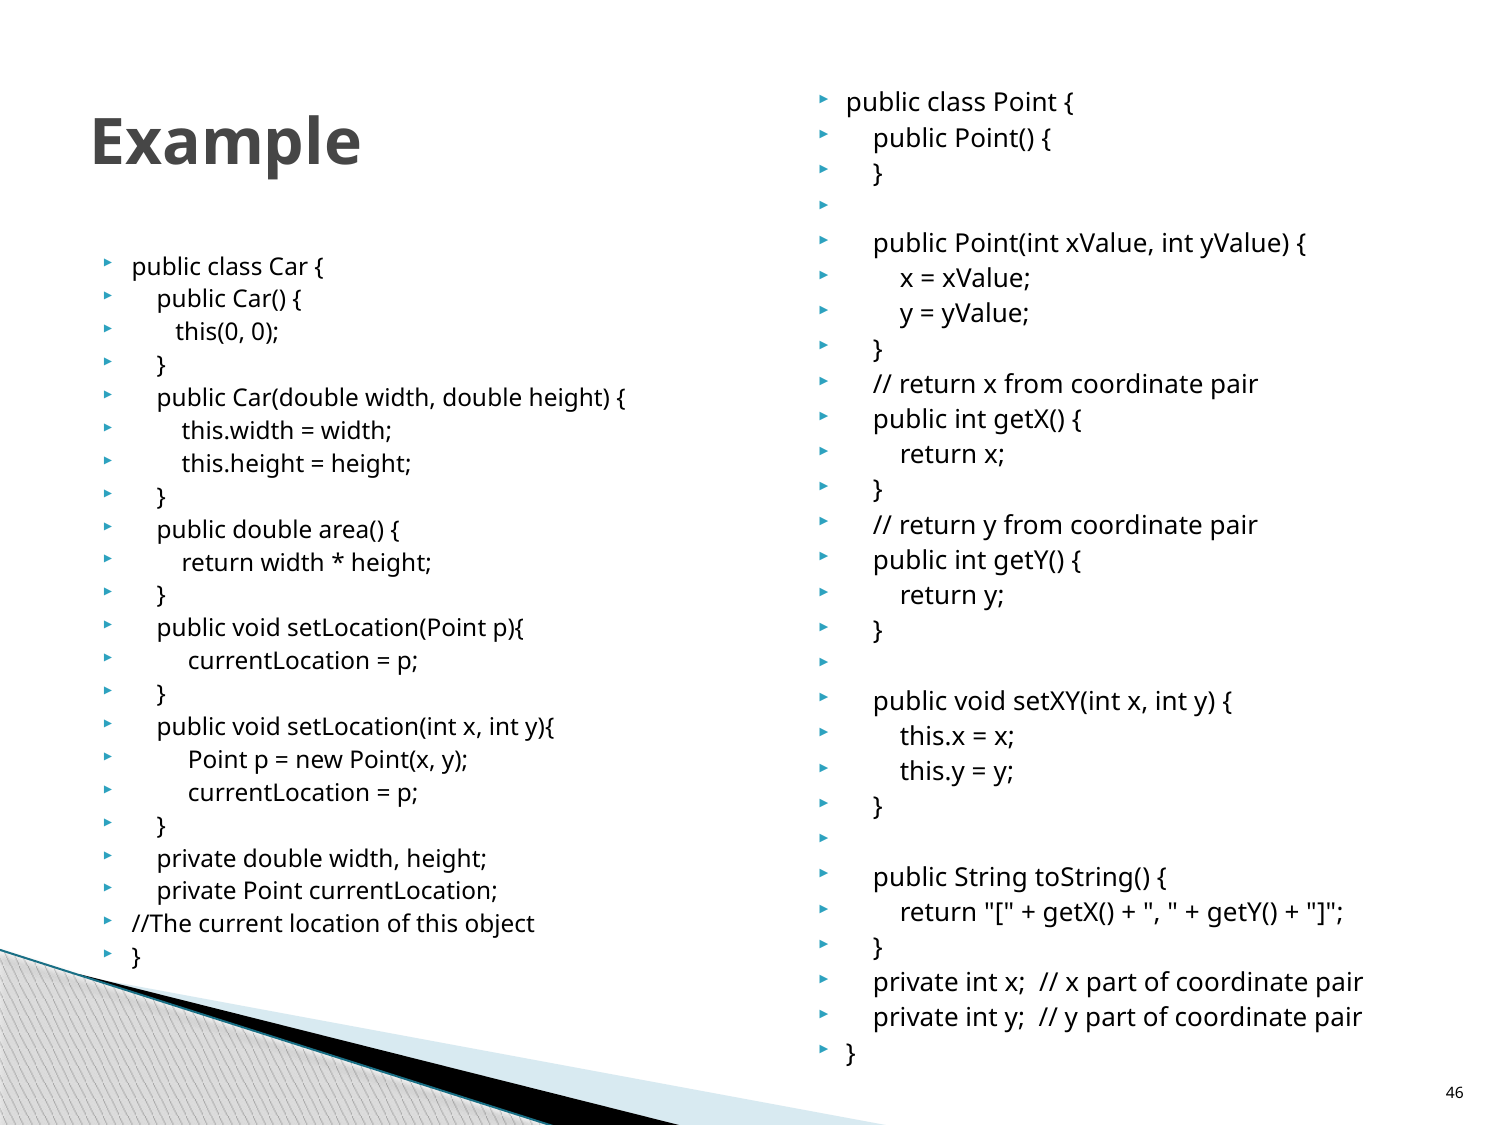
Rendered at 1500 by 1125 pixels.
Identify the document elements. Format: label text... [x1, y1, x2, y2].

list public class Car { public Car() { this(0, 0); } public Car(double width, double height) { this.width = width; this.height = height; } public double area() { return width * height; } public void setLocation(Point p){ currentLocation = p; } public void setLocation(int x, int y){ Point p = new Point(x, y); currentLocation = p; } private double width, height; private Point currentLocation; //The current location of this object } [75, 242, 791, 986]
title Example [75, 45, 1425, 233]
slide_number 46 [1418, 1090, 1479, 1112]
list public class Point { public Point() { } public Point(int xValue, int yValue) { x = xValue; y = yValue; } // return x from coordinate pair public int getX() { return x; } // return y from coordinate pair public int getY() { return y; } public void setXY(int x, int y) { this.x = x; this.y = y; } public String toString() { return "[" + getX() + ", " + getY() + "]"; } private int x; // x part of coordinate pair private int y; // y part of coordinate pair } [791, 78, 1500, 1090]
